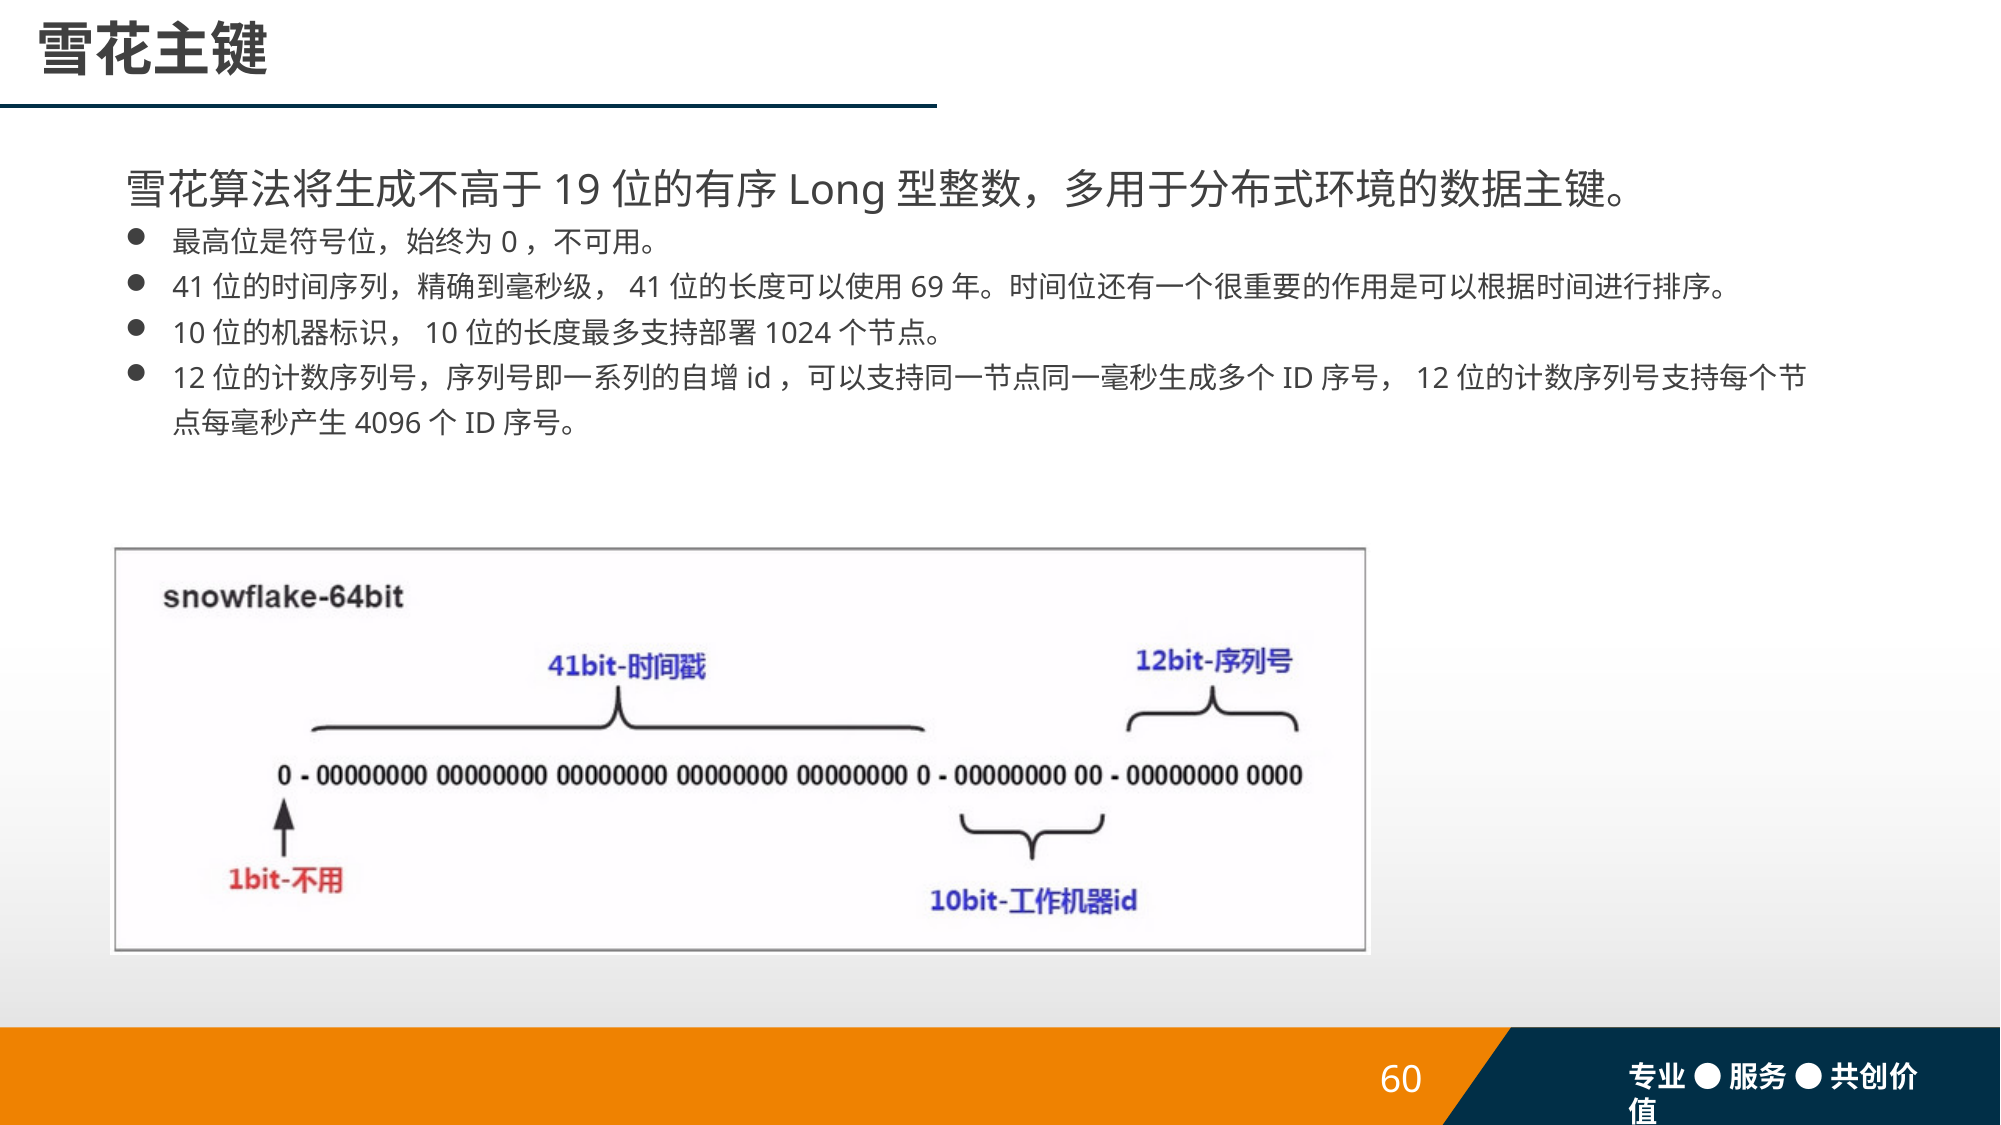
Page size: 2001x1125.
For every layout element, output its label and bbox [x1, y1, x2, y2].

title [23, 13, 285, 90]
subtitle [110, 140, 1846, 581]
picture [110, 543, 1371, 955]
